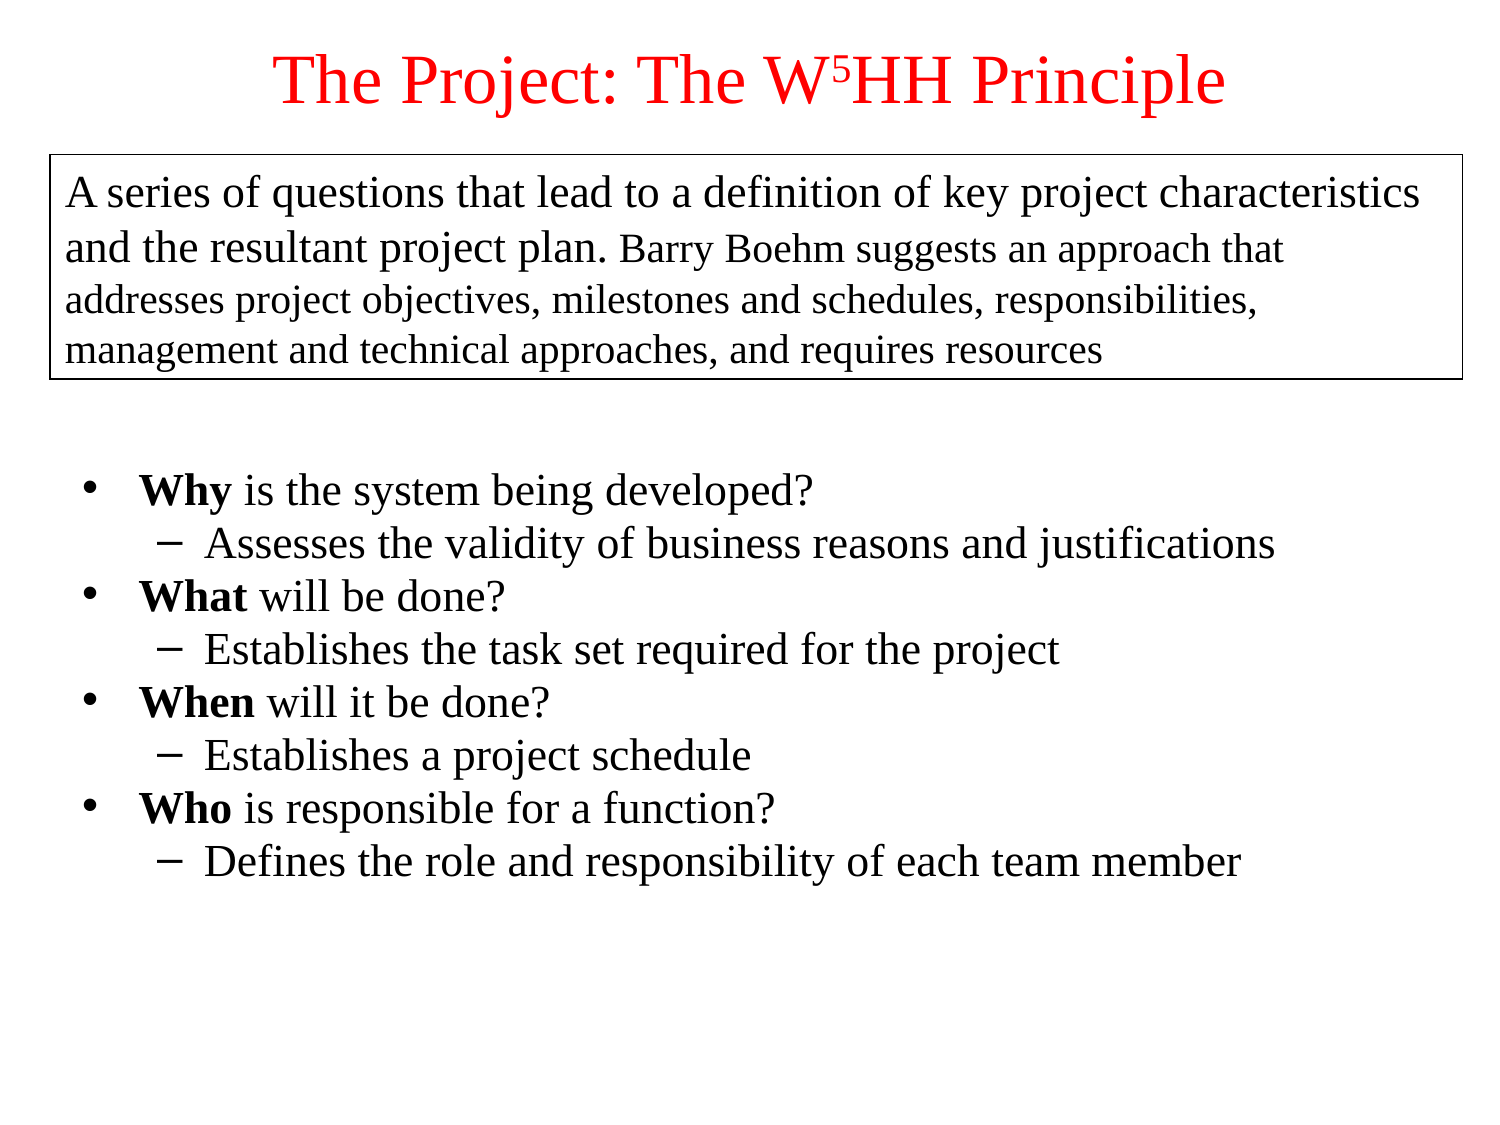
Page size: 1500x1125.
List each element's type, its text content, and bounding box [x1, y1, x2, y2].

text_box A series of questions that lead to a definition of key project characteristics and the resultant project plan. Barry Boehm suggests an approach that addresses project objectives, milestones and schedules, responsibilities, management and technical approaches, and requires resources [49, 154, 1463, 380]
list Why is the system being developed? Assesses the validity of business reasons and justifications What will be done? Establishes the task set required for the project When will it be done? Establishes a project schedule Who is responsible for a function? Defines the role and responsibility of each team member [67, 462, 1463, 1075]
title The Project: The W5HH Principle [112, 24, 1388, 125]
